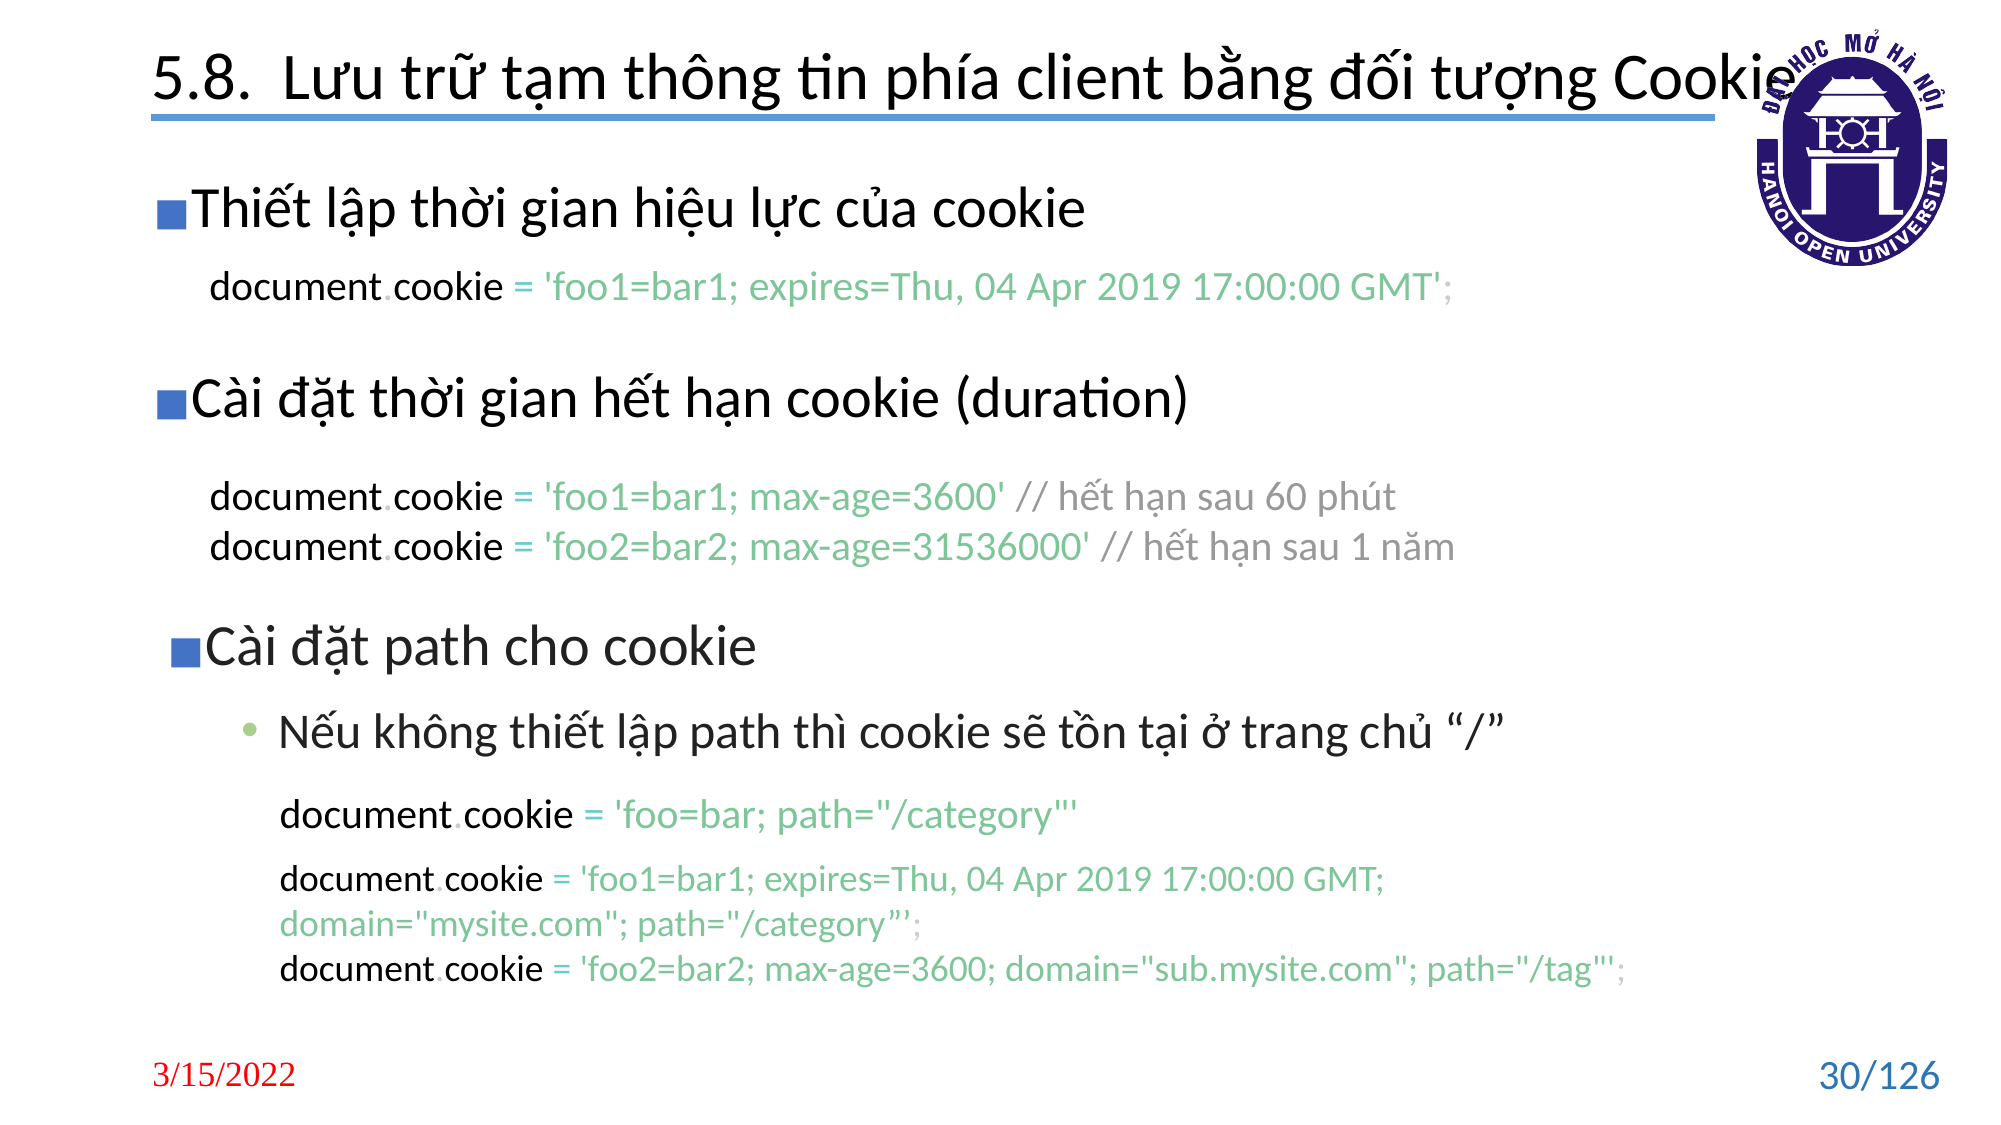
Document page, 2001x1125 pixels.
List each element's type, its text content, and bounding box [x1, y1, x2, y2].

text_box document.cookie = 'foo1=bar1; expires=Thu, 04 Apr 2019 17:00:00 GMT; domain="mysite.com"; path="/category”’; document.cookie = 'foo2=bar2; max-age=3600; domain="sub.mysite.com"; path="/tag"'; [264, 846, 1750, 997]
text_box Cài đặt thời gian hết hạn cookie (duration) [137, 337, 1733, 462]
text_box document.cookie = 'foo1=bar1; expires=Thu, 04 Apr 2019 17:00:00 GMT'; [194, 251, 1590, 317]
list Thiết lập thời gian hiệu lực của cookie [137, 147, 1733, 285]
text_box Cài đặt path cho cookie Nếu không thiết lập path thì cookie sẽ tồn tại ở trang chủ “/” [151, 585, 1747, 796]
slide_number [137, 1042, 588, 1103]
picture [1732, 7, 1992, 266]
text_box document.cookie = 'foo1=bar1; max-age=3600' // hết hạn sau 60 phút document.cookie = 'foo2=bar2; max-age=31536000' // hết hạn sau 1 năm [194, 461, 1554, 577]
title 5.8. Lưu trữ tạm thông tin phía client bằng đối tượng Cookie [136, 25, 1727, 130]
slide_number ‹#›/126 [1801, 1042, 1956, 1103]
text_box document.cookie = 'foo=bar; path="/category"' [264, 779, 1102, 845]
